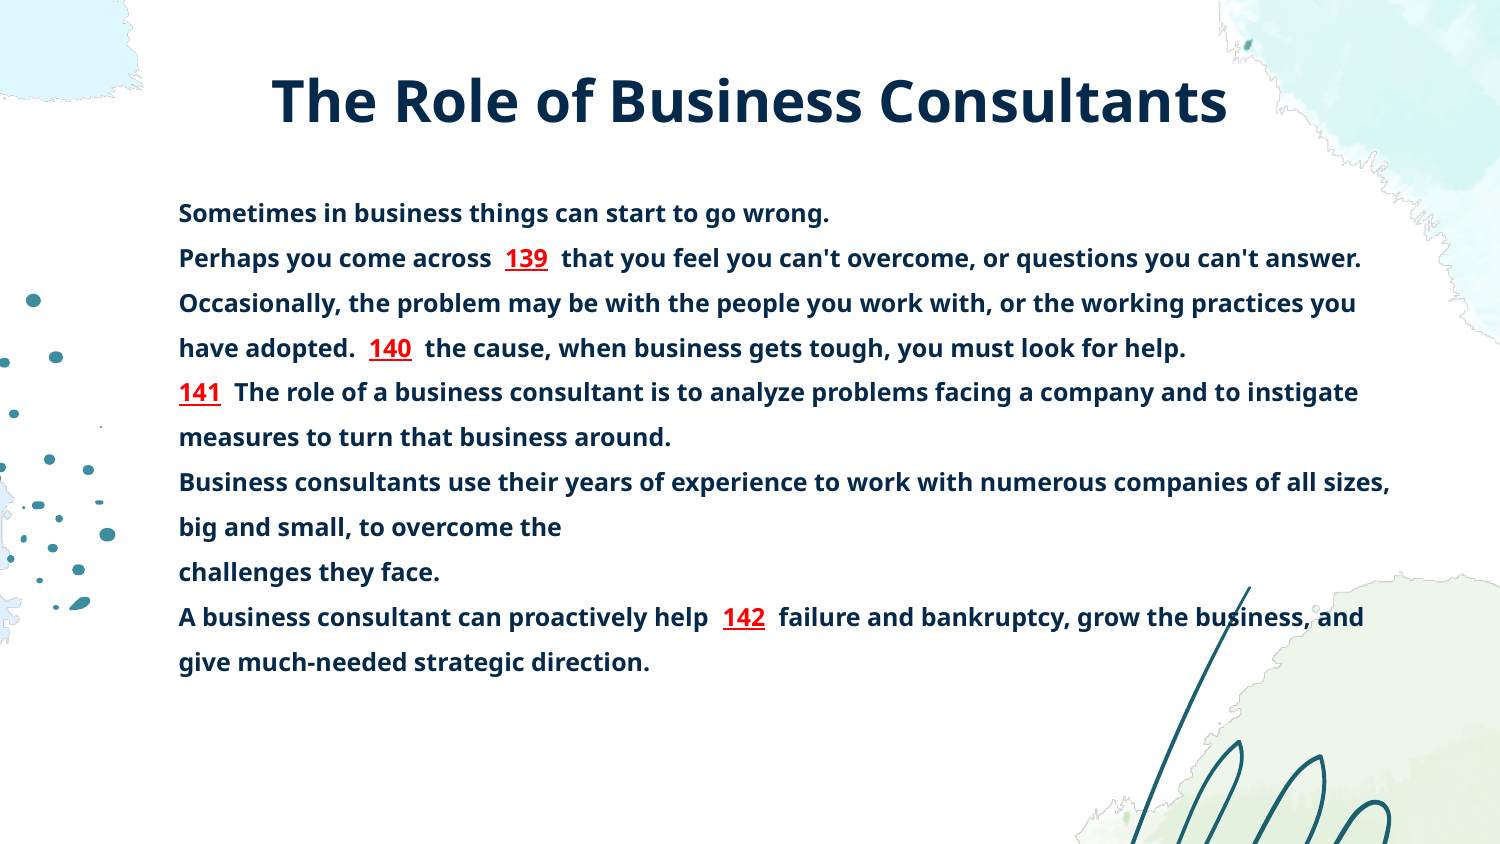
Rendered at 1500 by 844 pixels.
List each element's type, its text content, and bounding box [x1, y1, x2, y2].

text_box Sometimes in business things can start to go wrong. Perhaps you come across 139 that you feel you can't overcome, or questions you can't answer. Occasionally, the problem may be with the people you work with, or the working practices you have adopted. 140 the cause, when business gets tough, you must look for help. 141 The role of a business consultant is to analyze problems facing a company and to instigate measures to turn that business around. Business consultants use their years of experience to work with numerous companies of all sizes, big and small, to overcome the challenges they face. A business consultant can proactively help 142 failure and bankruptcy, grow the business, and give much-needed strategic direction. [140, 123, 1412, 586]
title The Role of Business Consultants [88, 75, 1412, 123]
